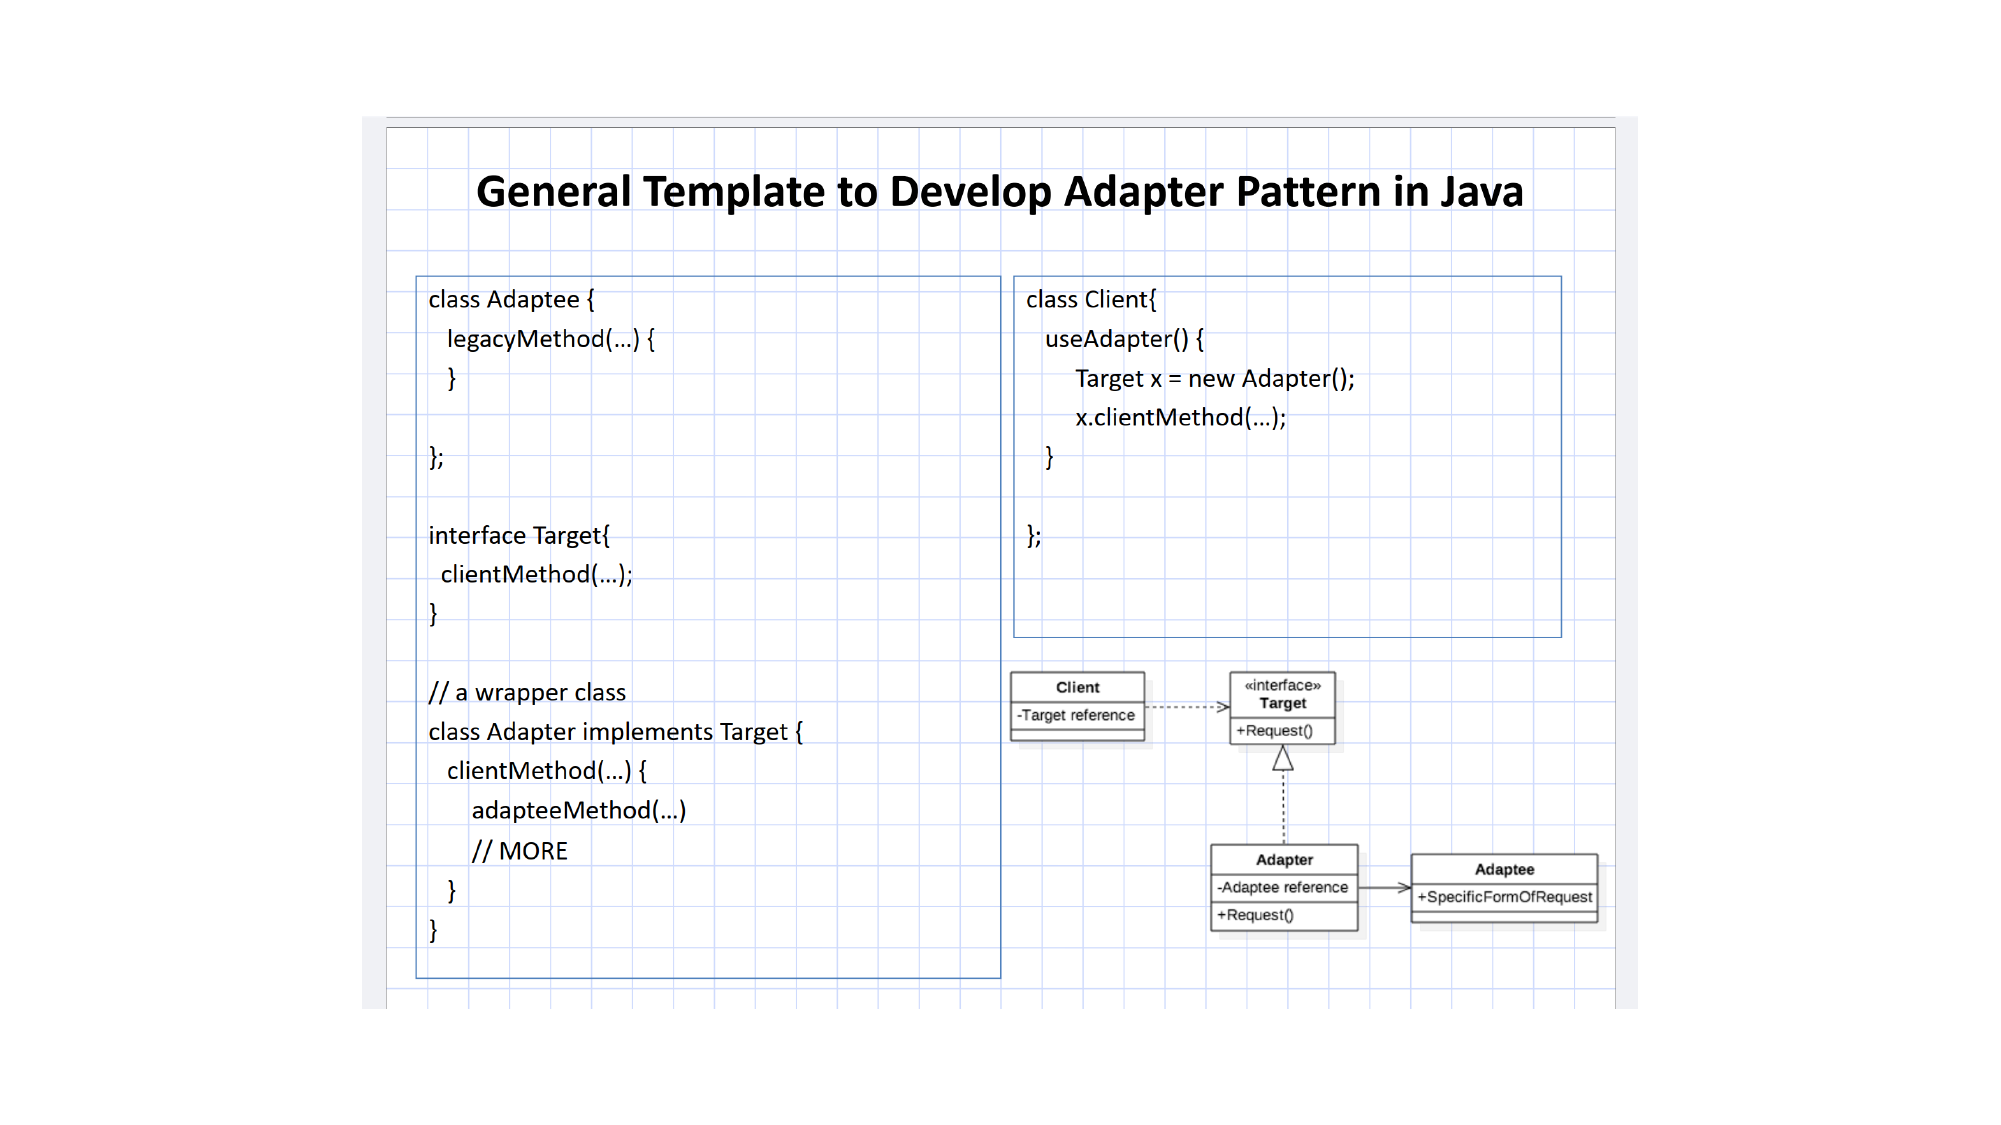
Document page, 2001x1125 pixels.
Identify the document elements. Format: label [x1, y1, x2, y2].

picture [361, 116, 1638, 1009]
